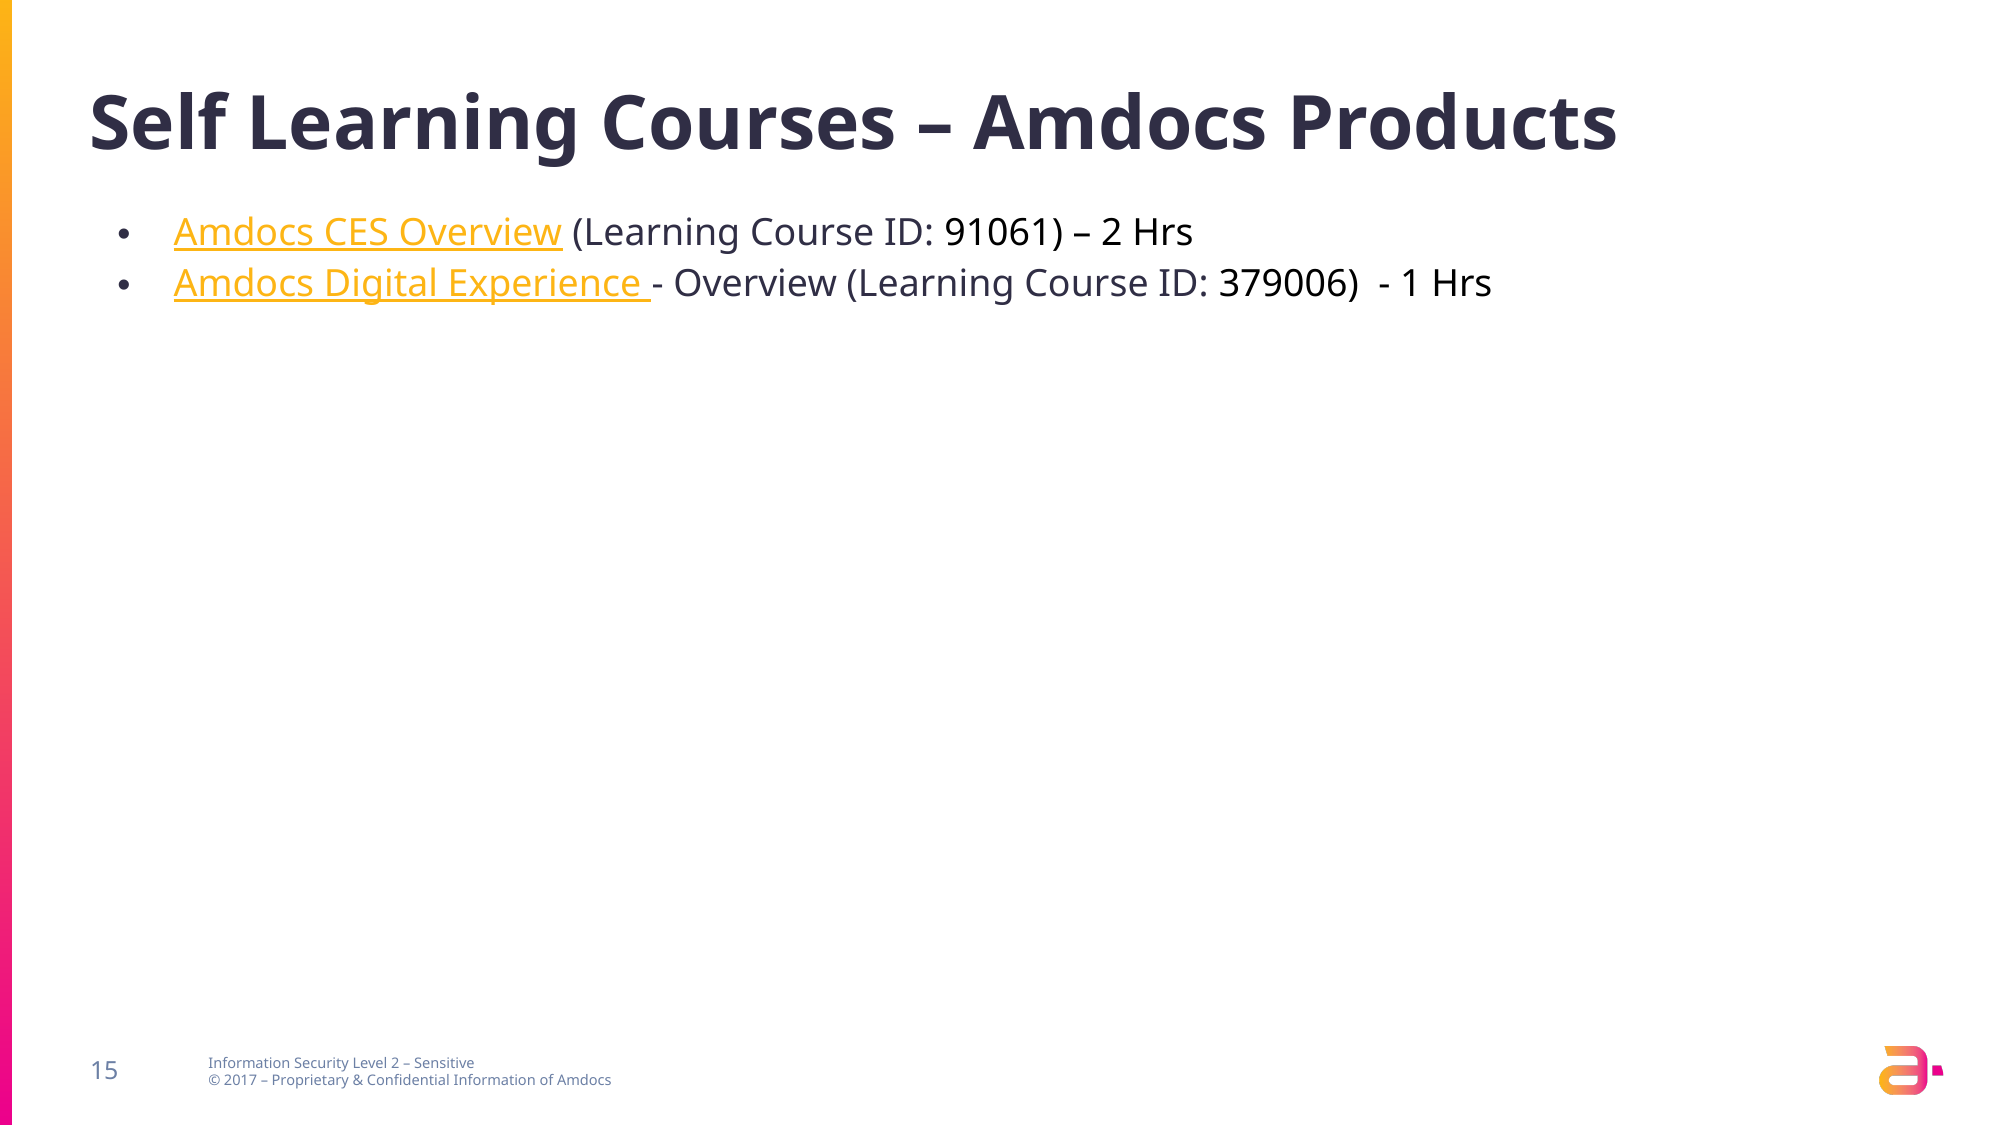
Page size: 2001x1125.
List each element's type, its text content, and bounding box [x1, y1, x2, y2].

text_box Amdocs CES Overview (Learning Course ID: 91061) – 2 Hrs Amdocs Digital Experience - Overview (Learning Course ID: 379006) - 1 Hrs [102, 200, 1897, 318]
title Self Learning Courses – Amdocs Products [89, 73, 1910, 165]
picture [1879, 1046, 1944, 1095]
